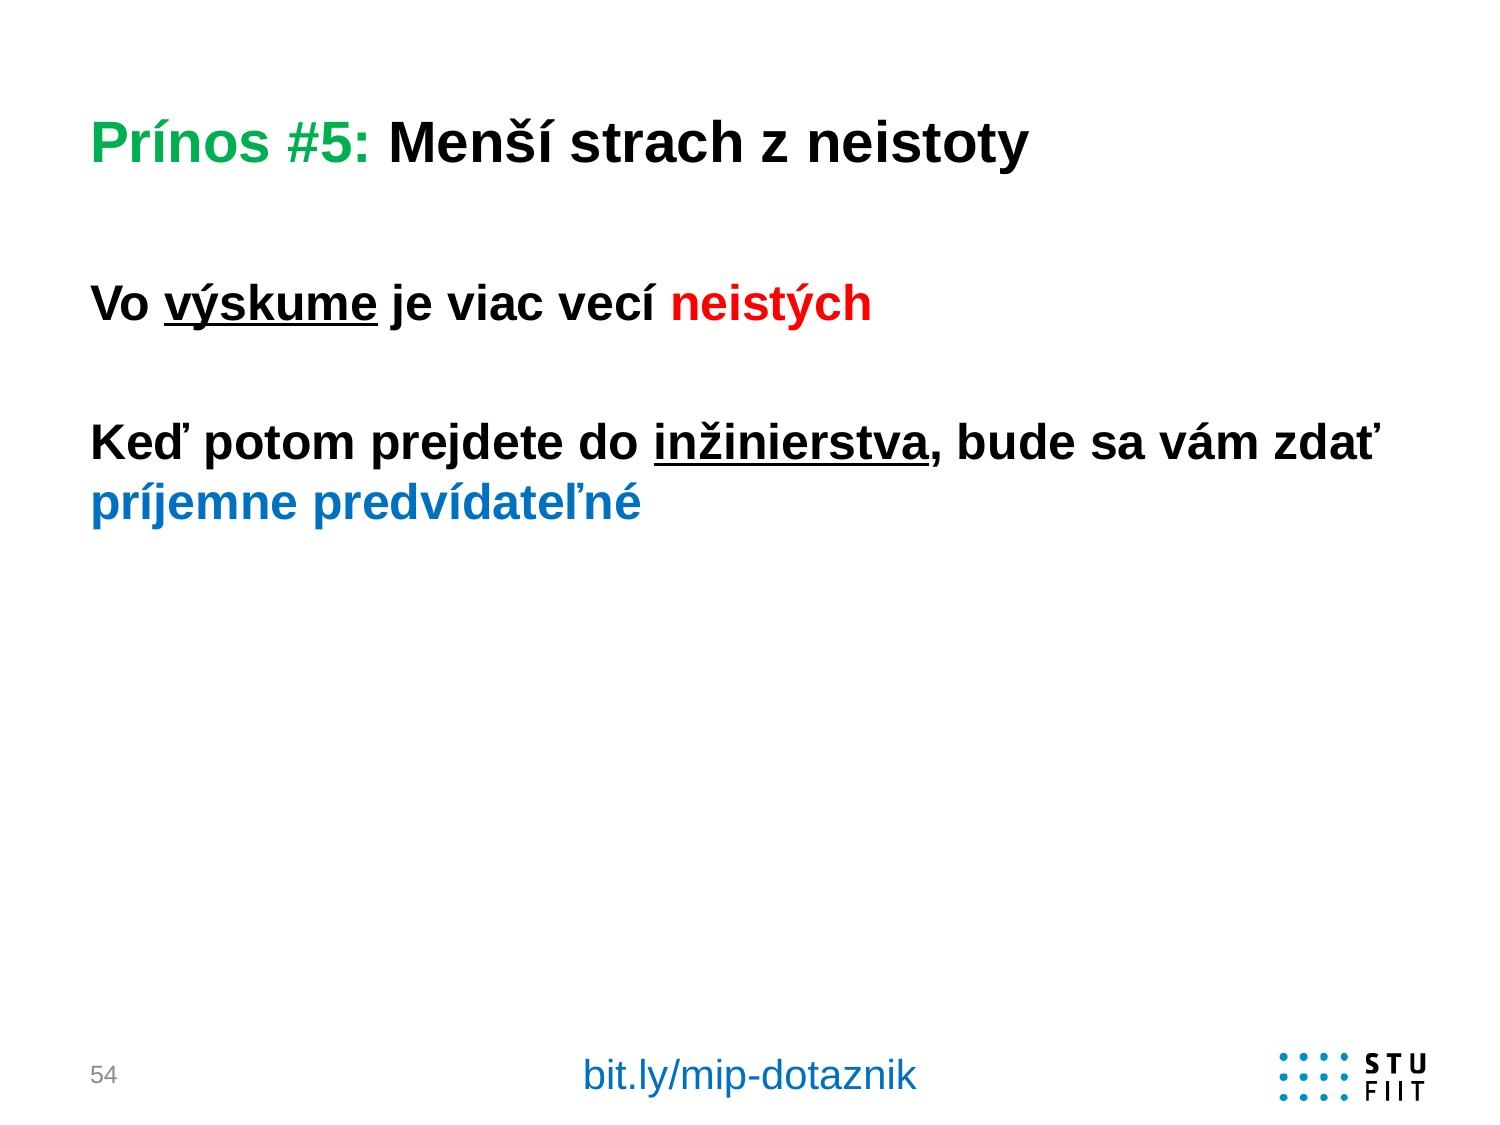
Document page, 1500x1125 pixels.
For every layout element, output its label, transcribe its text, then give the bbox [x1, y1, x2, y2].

list Vo výskume je viac vecí neistých Keď potom prejdete do inžinierstva, bude sa vám zdať príjemne predvídateľné [75, 262, 1425, 1005]
footer bit.ly/mip-dotaznik [496, 1042, 1004, 1103]
picture [1269, 1045, 1436, 1118]
title Prínos #5: Menší strach z neistoty [75, 45, 1425, 233]
slide_number 54 [75, 1043, 425, 1104]
